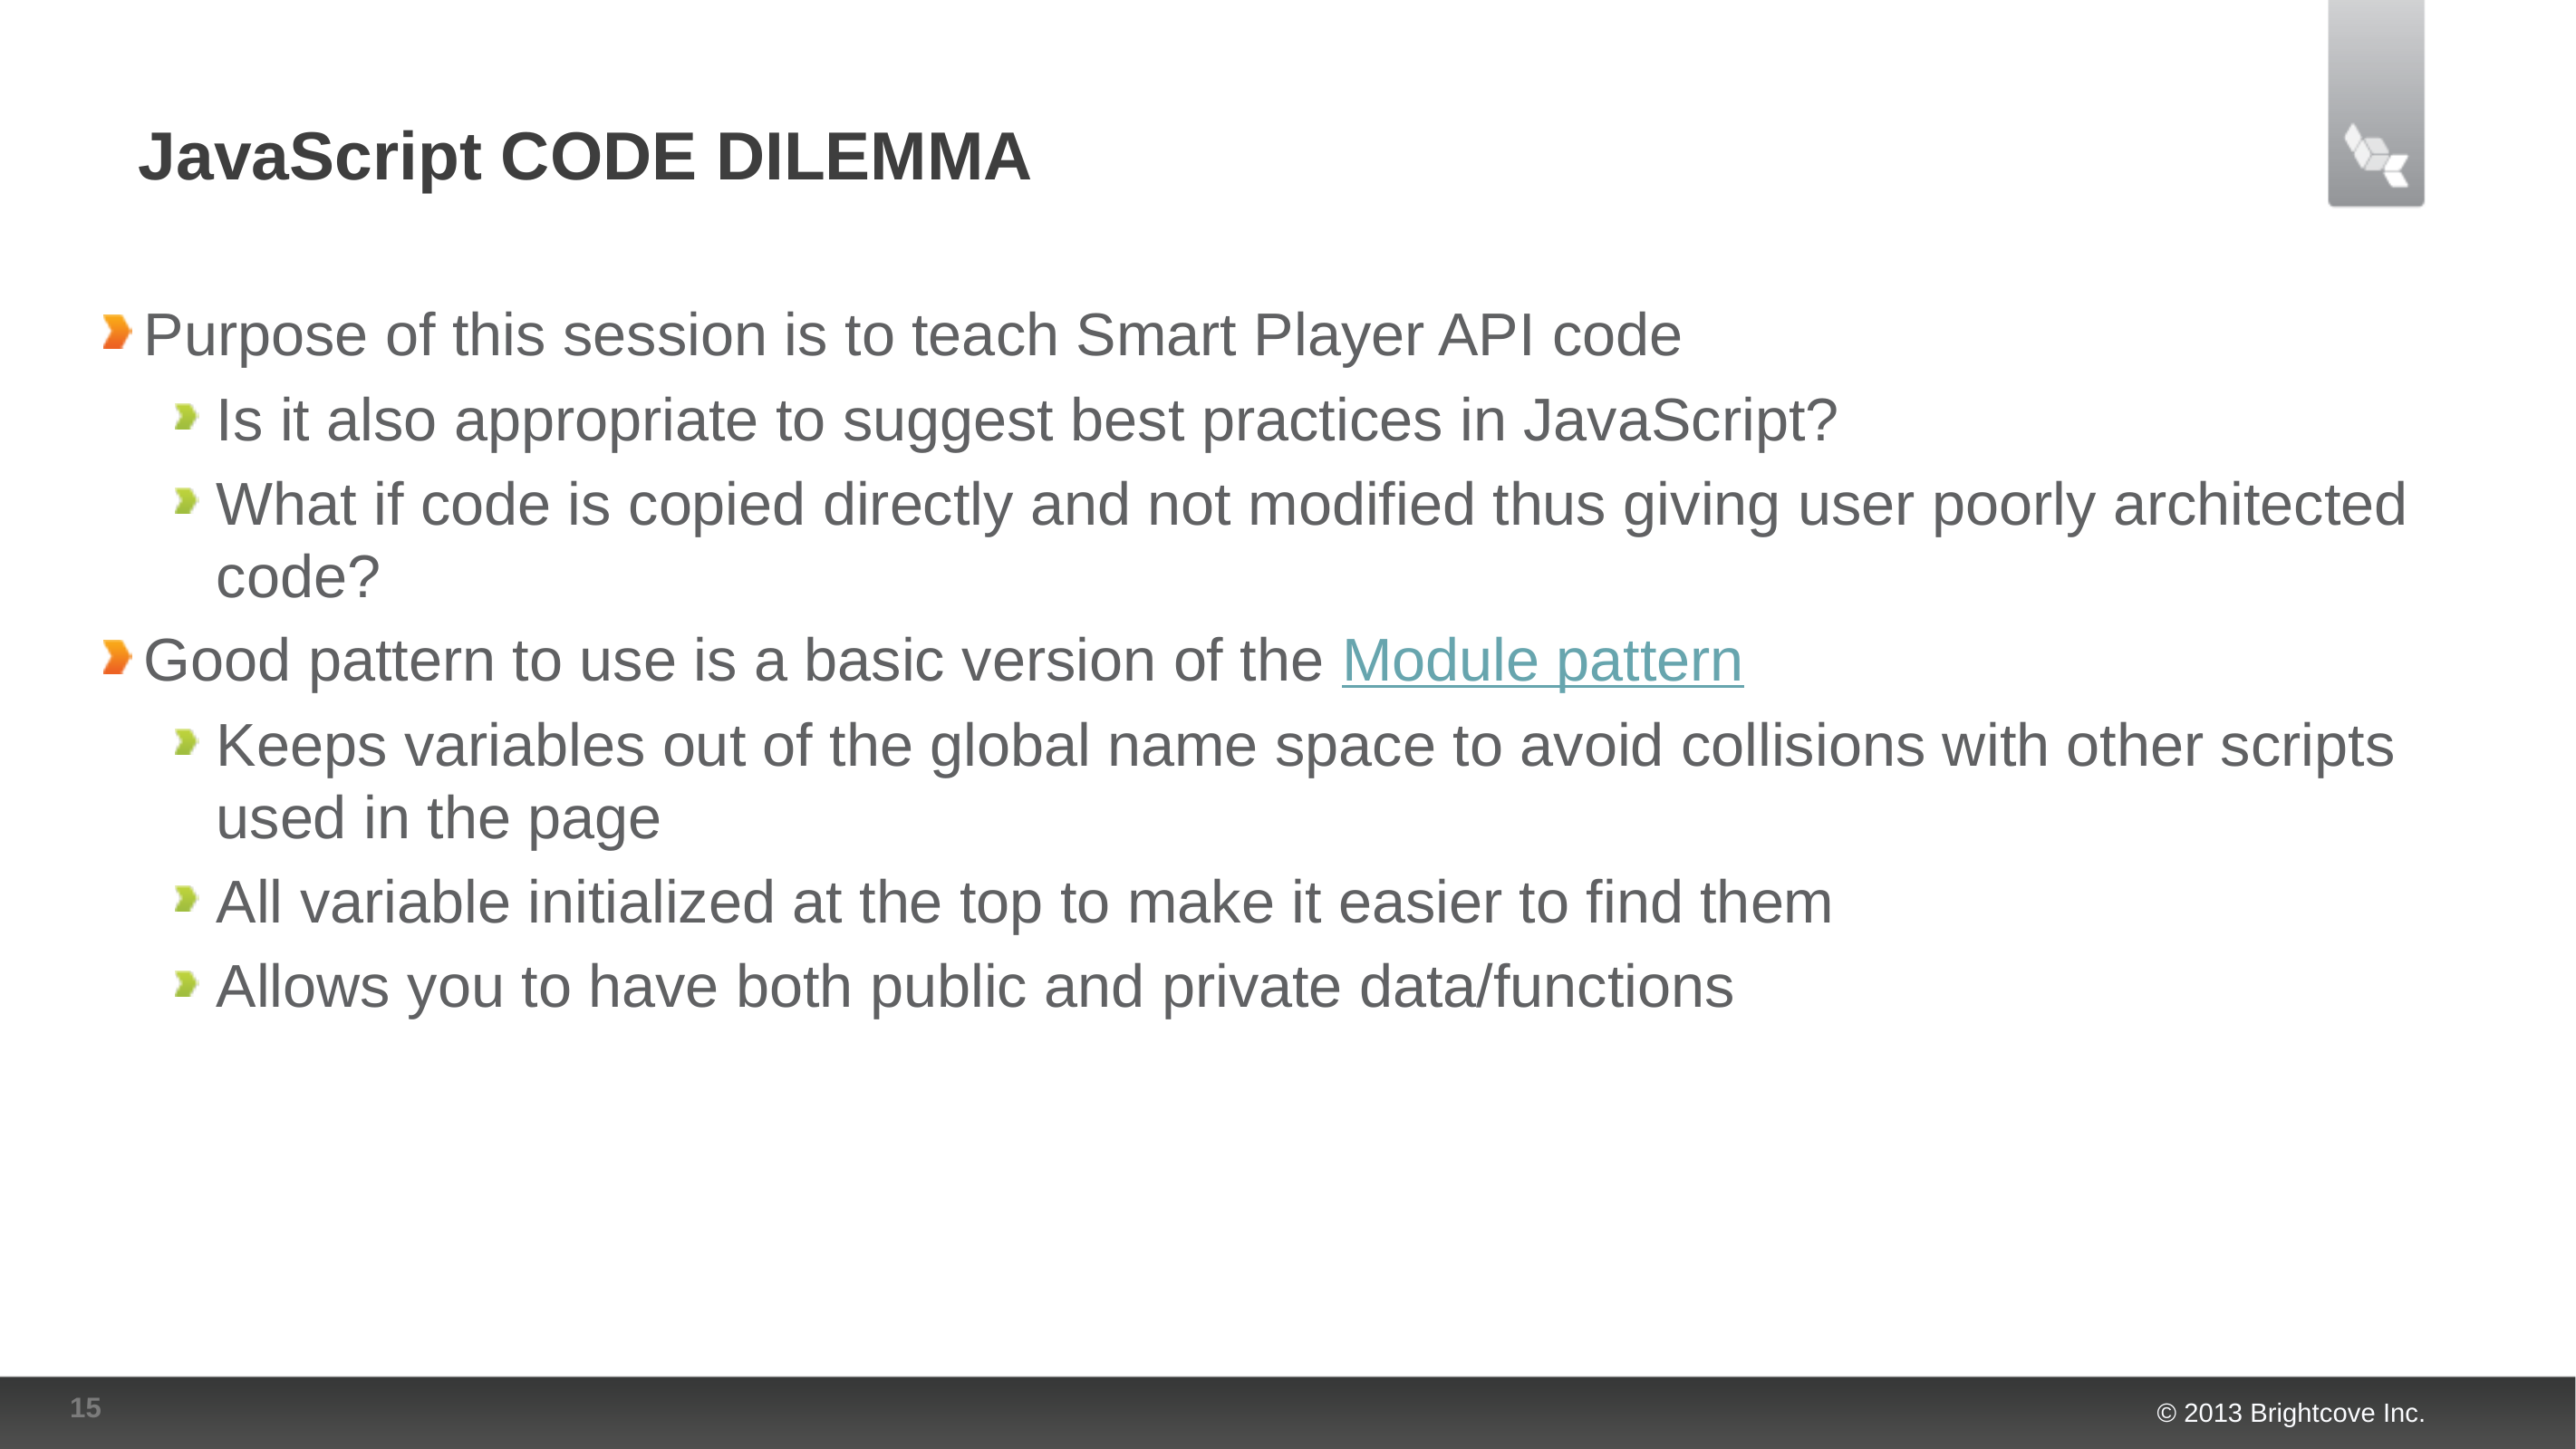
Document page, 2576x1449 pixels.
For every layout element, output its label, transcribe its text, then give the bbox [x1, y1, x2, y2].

picture [0, 0, 2576, 1449]
text_box 15 [46, 1377, 176, 1449]
list Purpose of this session is to teach Smart Player API code Is it also appropriate to suggest best practices in JavaScript? What if code is copied directly and not modified thus giving user poorly architected code? Good pattern to use is a basic version of the Module pattern Keeps variables out of the global name space to avoid collisions with other scripts used in the page All variable initialized at the top to make it easier to find them Allows you to have both public and private data/functions [80, 284, 2441, 1207]
title Javascript Code Dilemma [115, 43, 2270, 261]
